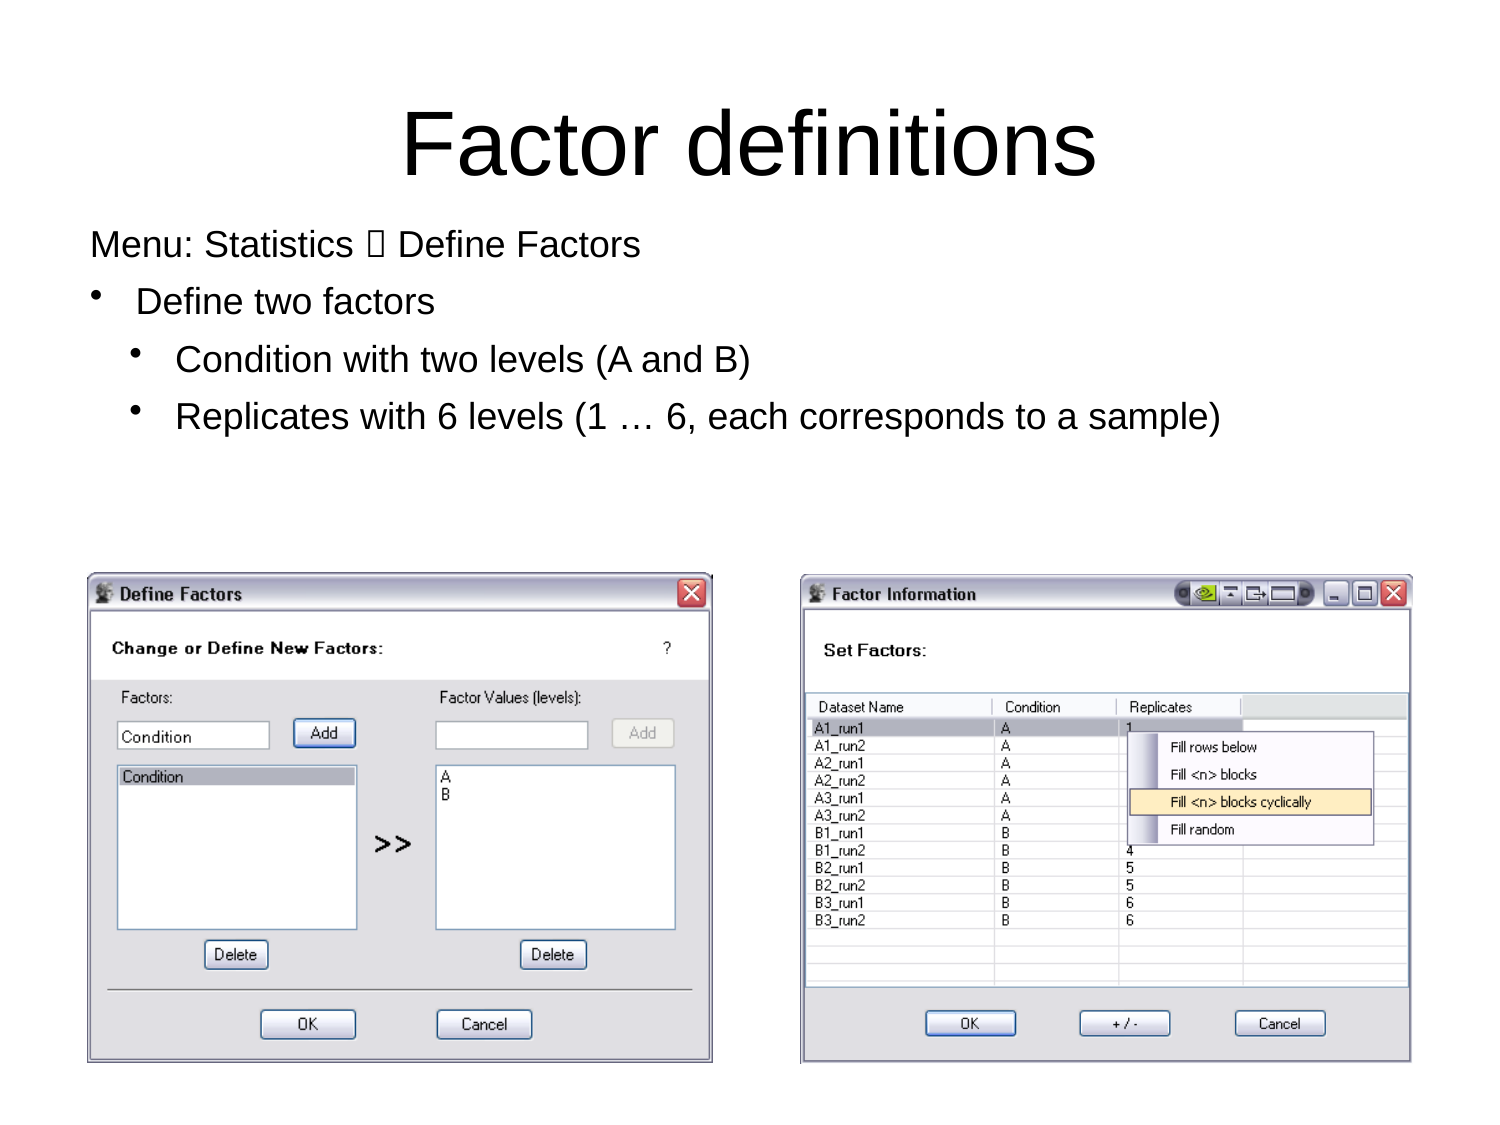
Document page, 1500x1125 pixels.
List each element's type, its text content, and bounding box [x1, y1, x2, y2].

text_box Menu: Statistics  Define Factors Define two factors Condition with two levels (A and B) Replicates with 6 levels (1 … 6, each corresponds to a sample) [74, 212, 1413, 445]
picture [799, 574, 1413, 1064]
picture [87, 572, 713, 1063]
title Factor definitions [75, 45, 1425, 233]
